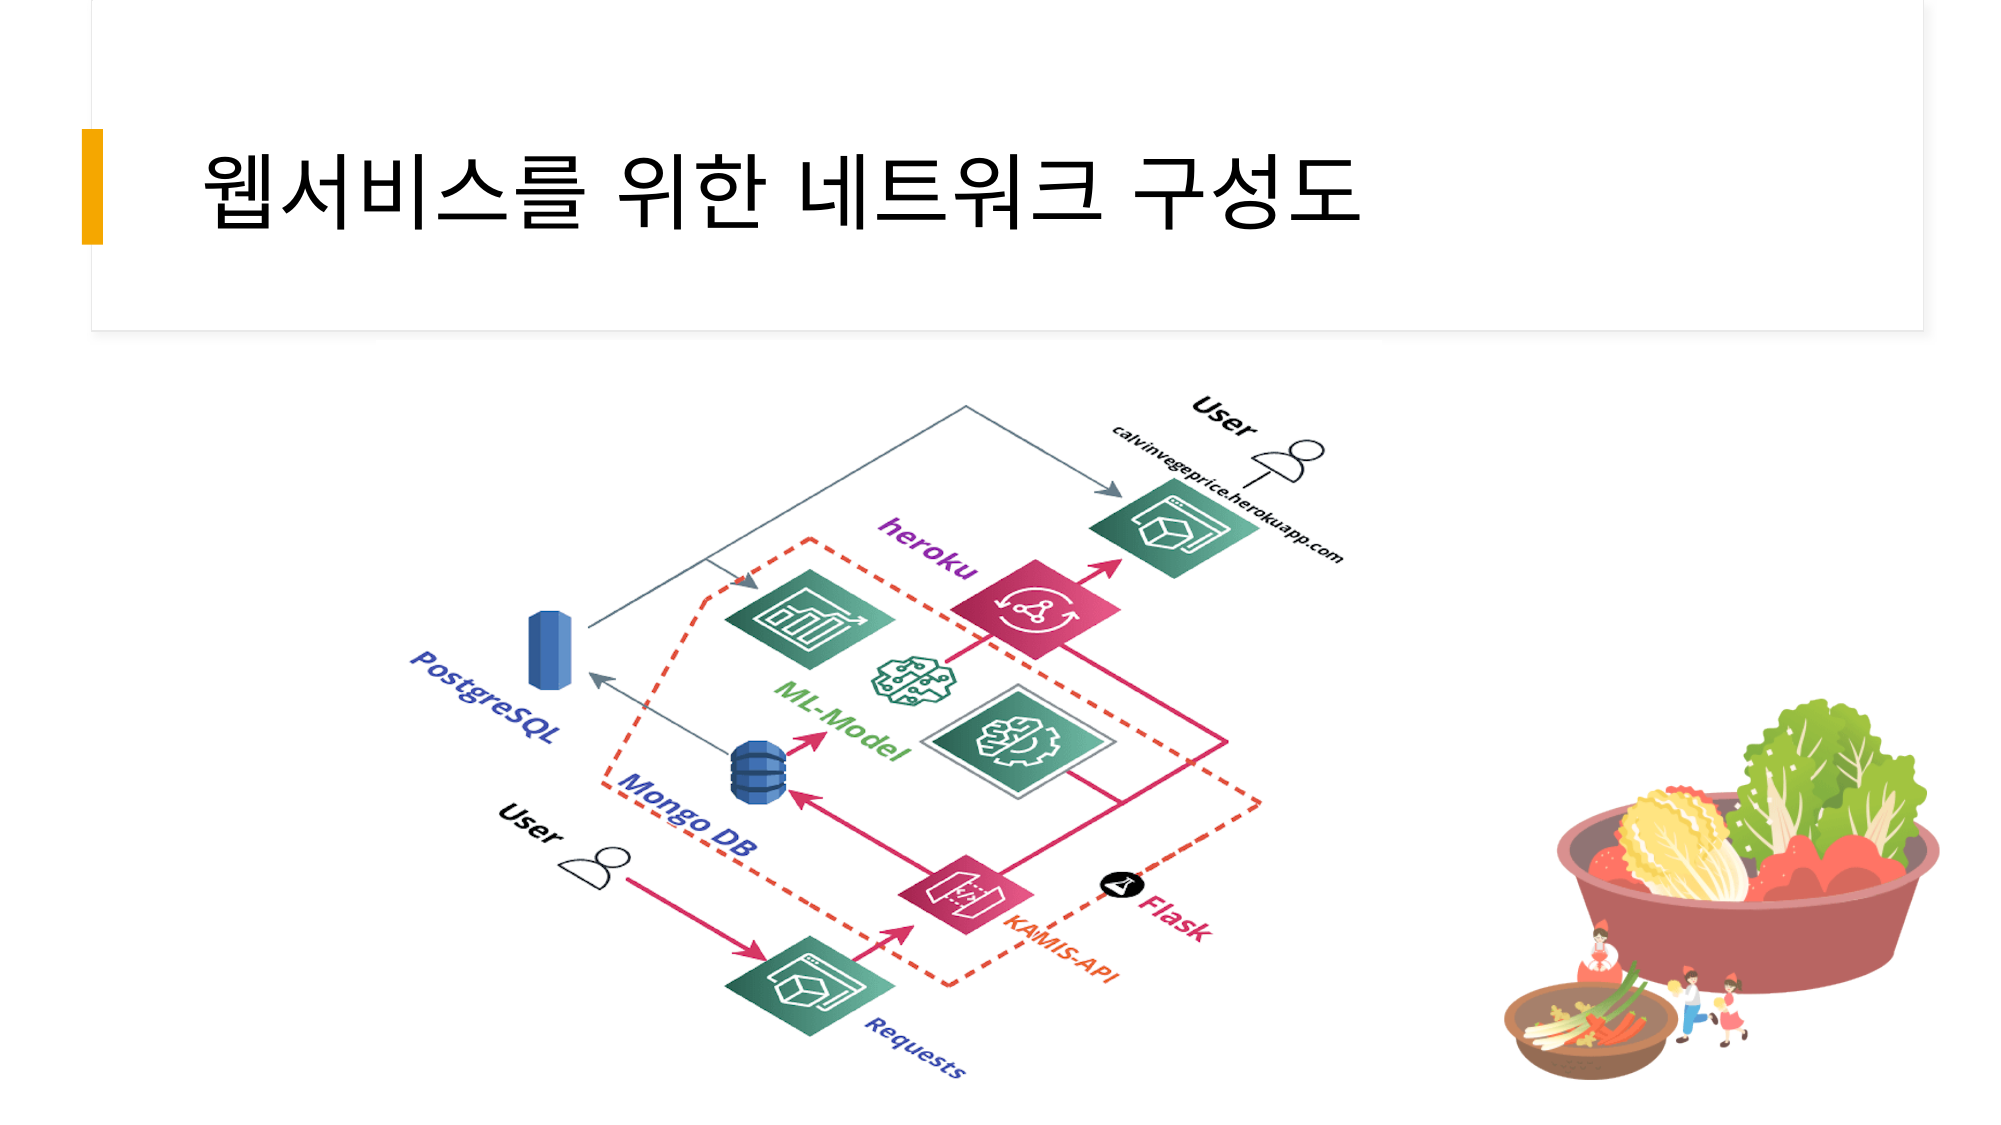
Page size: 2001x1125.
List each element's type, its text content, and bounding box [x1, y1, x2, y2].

picture [1480, 672, 1941, 1087]
title 웹서비스를 위한 네트워크 구성도 [183, 90, 1851, 284]
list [375, 340, 1382, 1101]
